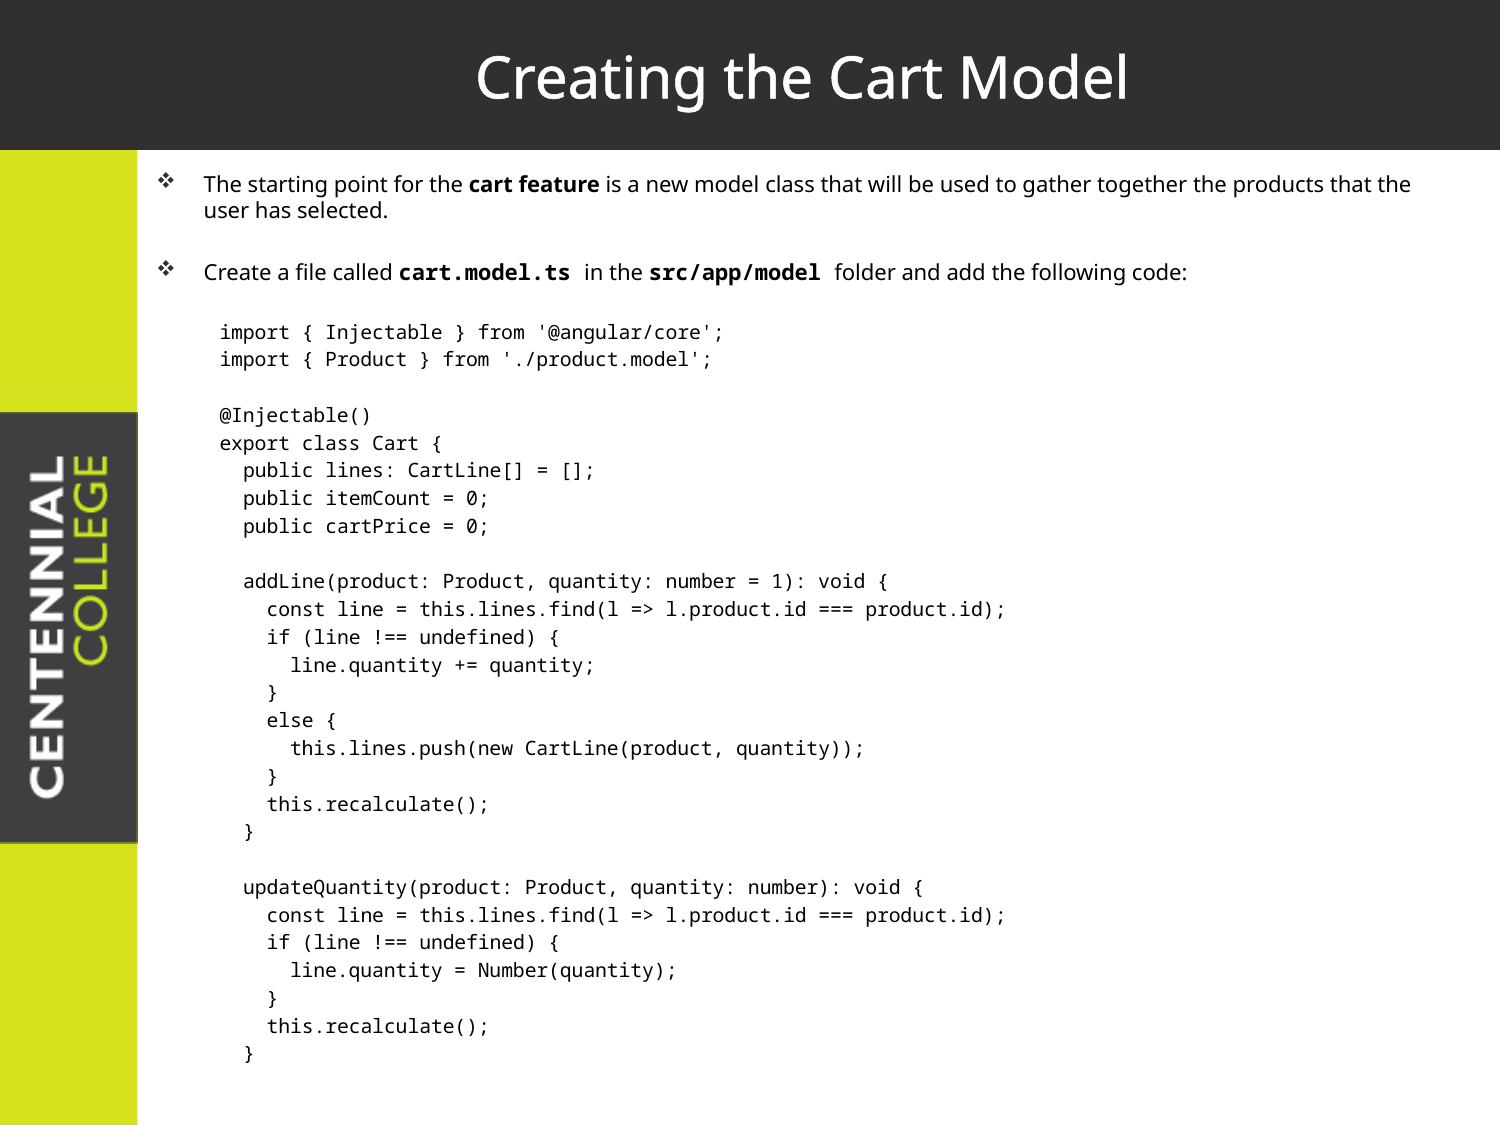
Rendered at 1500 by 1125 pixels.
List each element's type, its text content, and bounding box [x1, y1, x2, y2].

picture [0, 412, 138, 844]
title Creating the Cart Model [137, 0, 1467, 150]
list The starting point for the cart feature is a new model class that will be used to gather together the products that the user has selected. Create a file called cart.model.ts in the src/app/model folder and add the following code: import { Injectable } from '@angular/core'; import { Product } from './product.model'; @Injectable() export class Cart { public lines: CartLine[] = []; public itemCount = 0; public cartPrice = 0; addLine(product: Product, quantity: number = 1): void { const line = this.lines.find(l => l.product.id === product.id); if (line !== undefined) { line.quantity += quantity; } else { this.lines.push(new CartLine(product, quantity)); } this.recalculate(); } updateQuantity(product: Product, quantity: number): void { const line = this.lines.find(l => l.product.id === product.id); if (line !== undefined) { line.quantity = Number(quantity); } this.recalculate(); } [141, 162, 1467, 1088]
